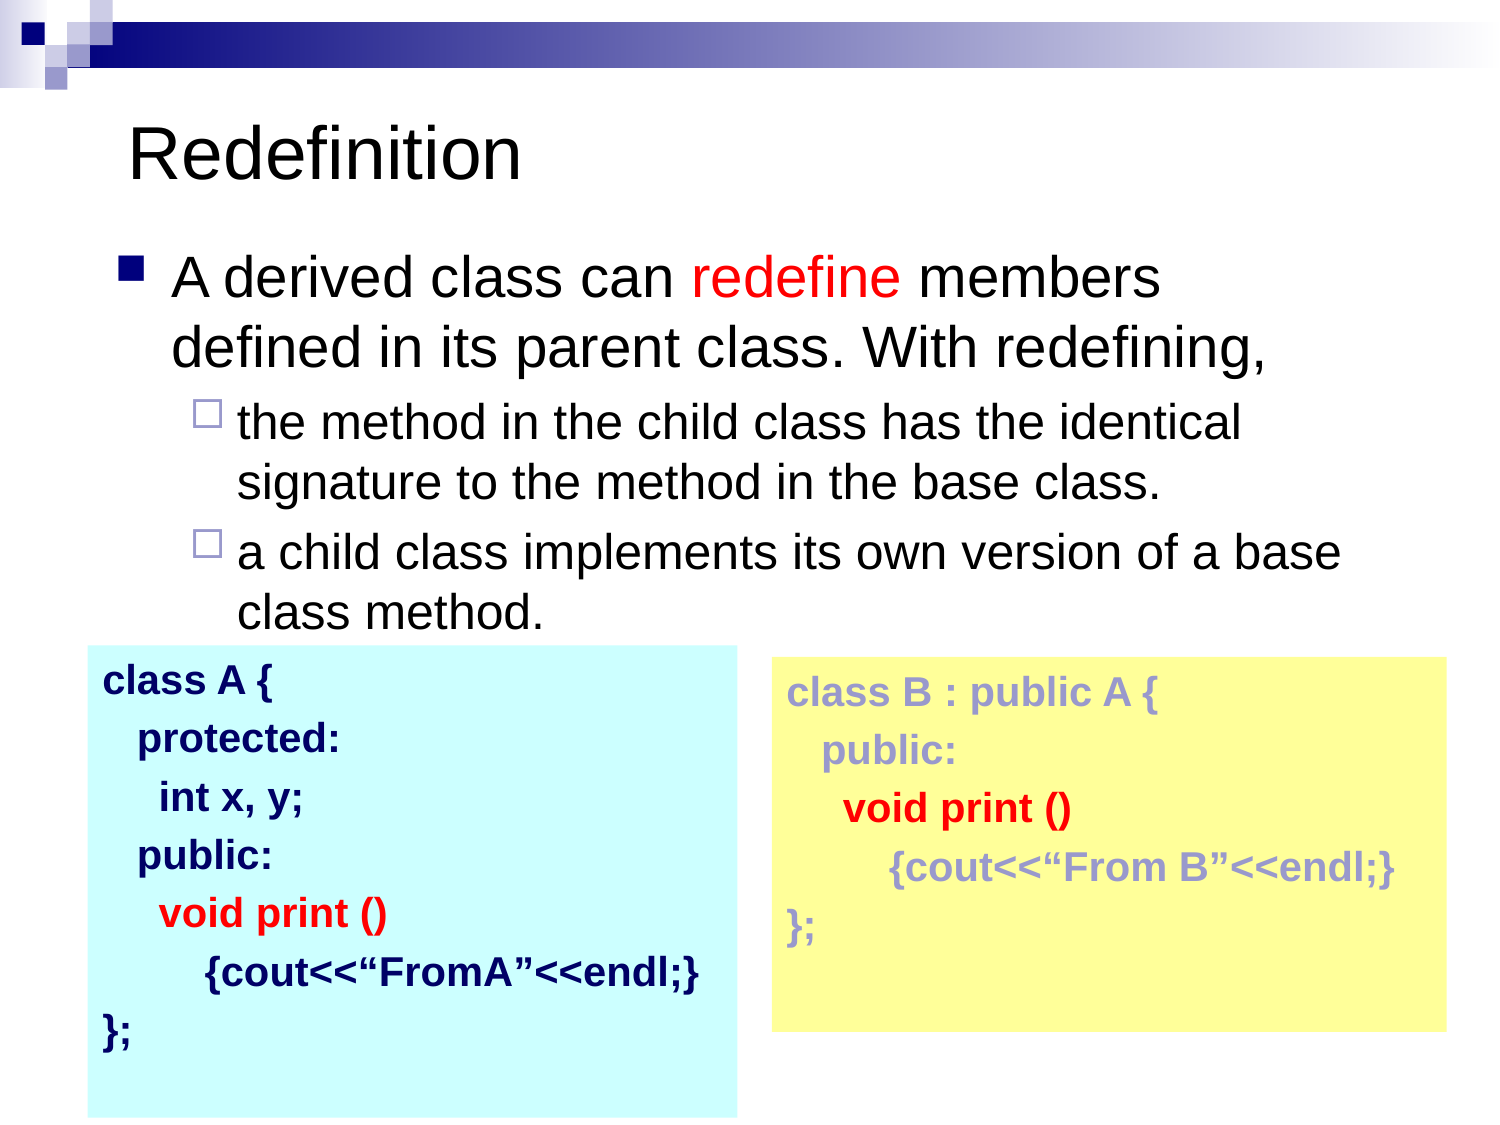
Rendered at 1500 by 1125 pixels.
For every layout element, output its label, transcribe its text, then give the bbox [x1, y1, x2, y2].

text_box class B : public A { public: void print () {cout<<“From B”<<endl;} }; [771, 656, 1447, 1032]
list A derived class can redefine members defined in its parent class. With redefining, the method in the child class has the identical signature to the method in the base class. a child class implements its own version of a base class method. [99, 231, 1376, 570]
text_box class A { protected: int x, y; public: void print () {cout<<“FromA”<<endl;} }; [87, 645, 738, 1118]
title Redefinition [112, 99, 1388, 201]
